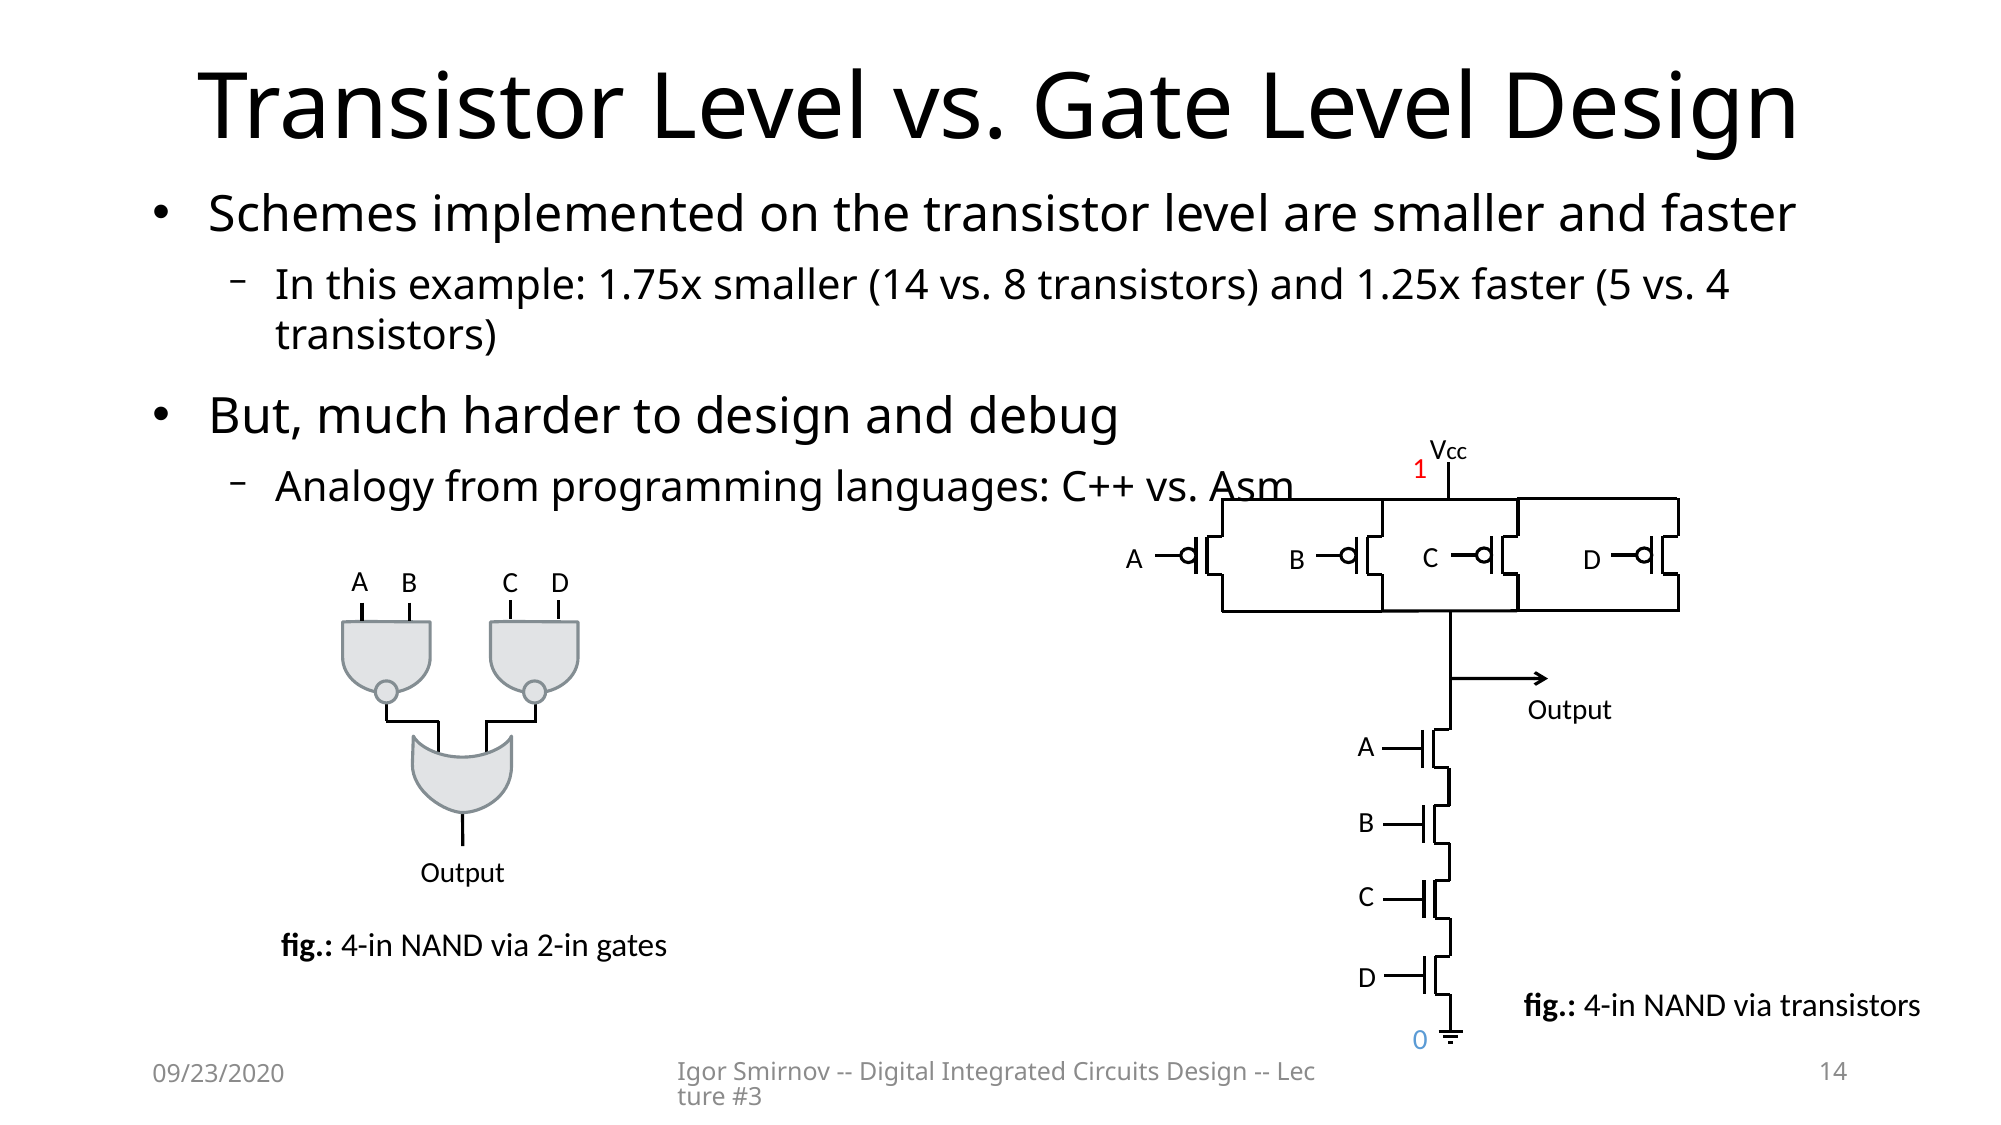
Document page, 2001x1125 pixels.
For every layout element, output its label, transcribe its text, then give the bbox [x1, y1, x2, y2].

title Transistor Level vs. Gate Level Design [137, 0, 1863, 218]
list Schemes implemented on the transistor level are smaller and faster In this example: 1.75x smaller (14 vs. 8 transistors) and 1.25x faster (5 vs. 4 transistors) But, much harder to design and debug Analogy from programming languages: C++ vs. Asm [137, 173, 1845, 364]
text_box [1115, 422, 1947, 1051]
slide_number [137, 1042, 588, 1103]
footer Igor Smirnov -- Digital Integrated Circuits Design -- Lecture #3 [662, 1042, 1338, 1103]
slide_number 14 [1412, 1051, 1863, 1103]
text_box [250, 555, 699, 971]
